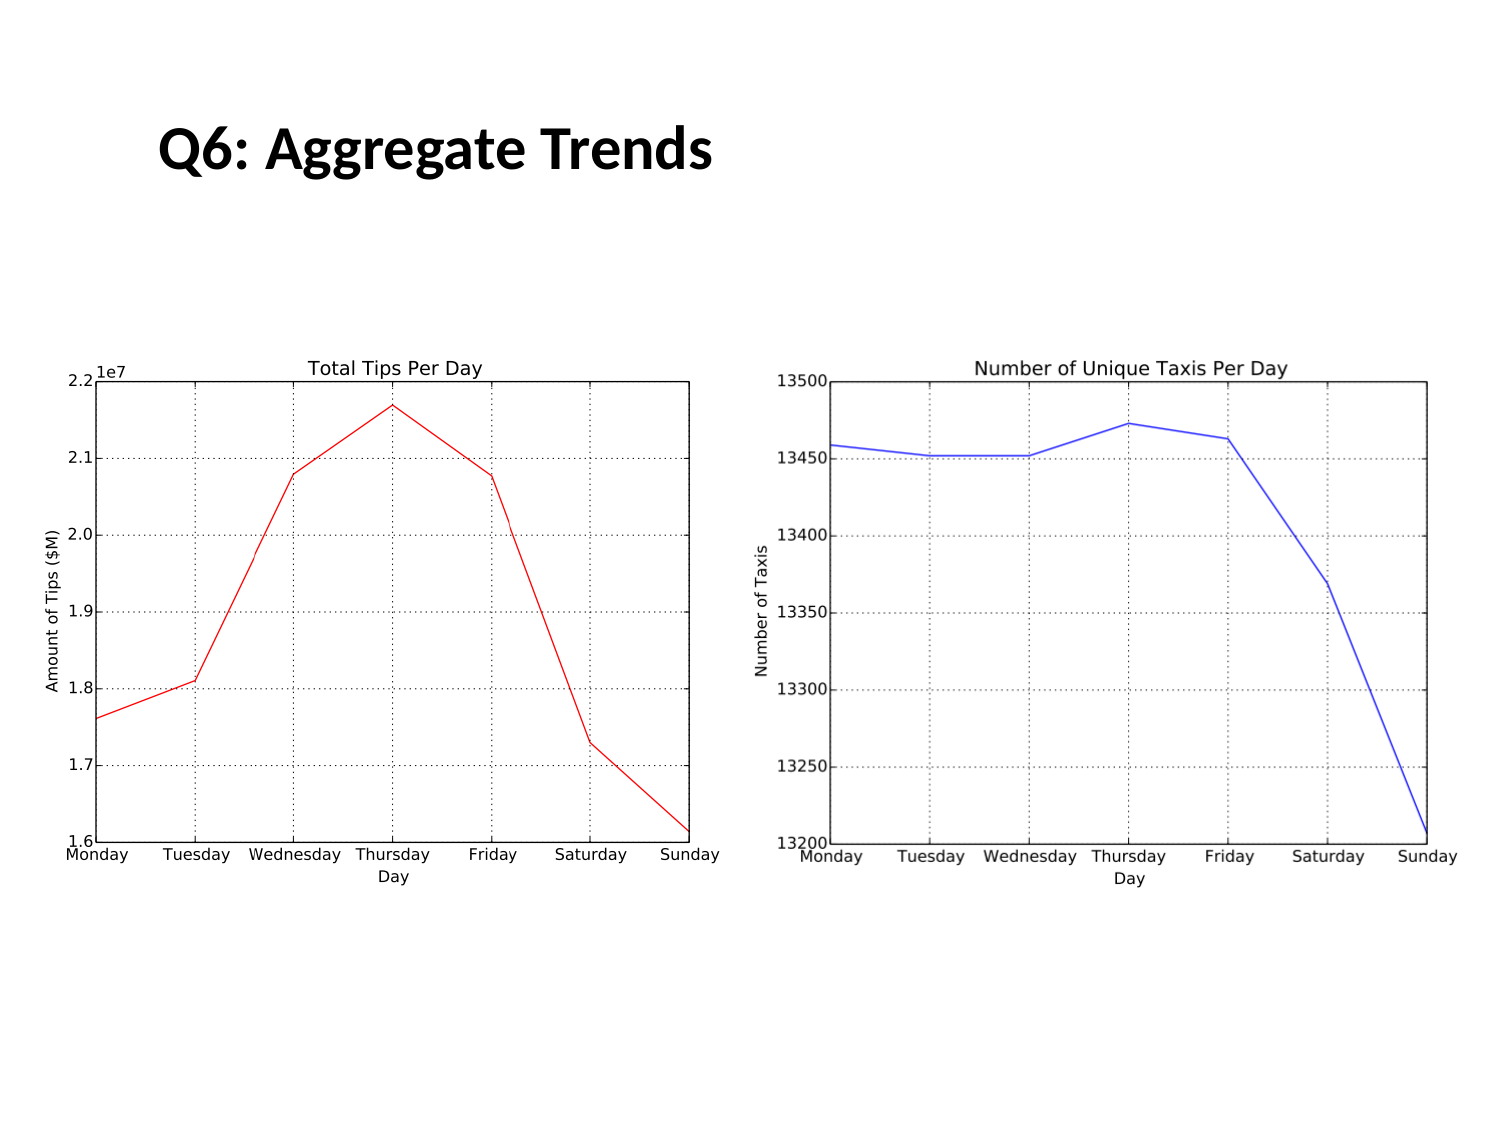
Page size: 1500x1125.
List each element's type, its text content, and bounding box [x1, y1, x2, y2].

text_box Q6: Aggregate Trends [144, 99, 1195, 190]
picture [0, 324, 1500, 901]
